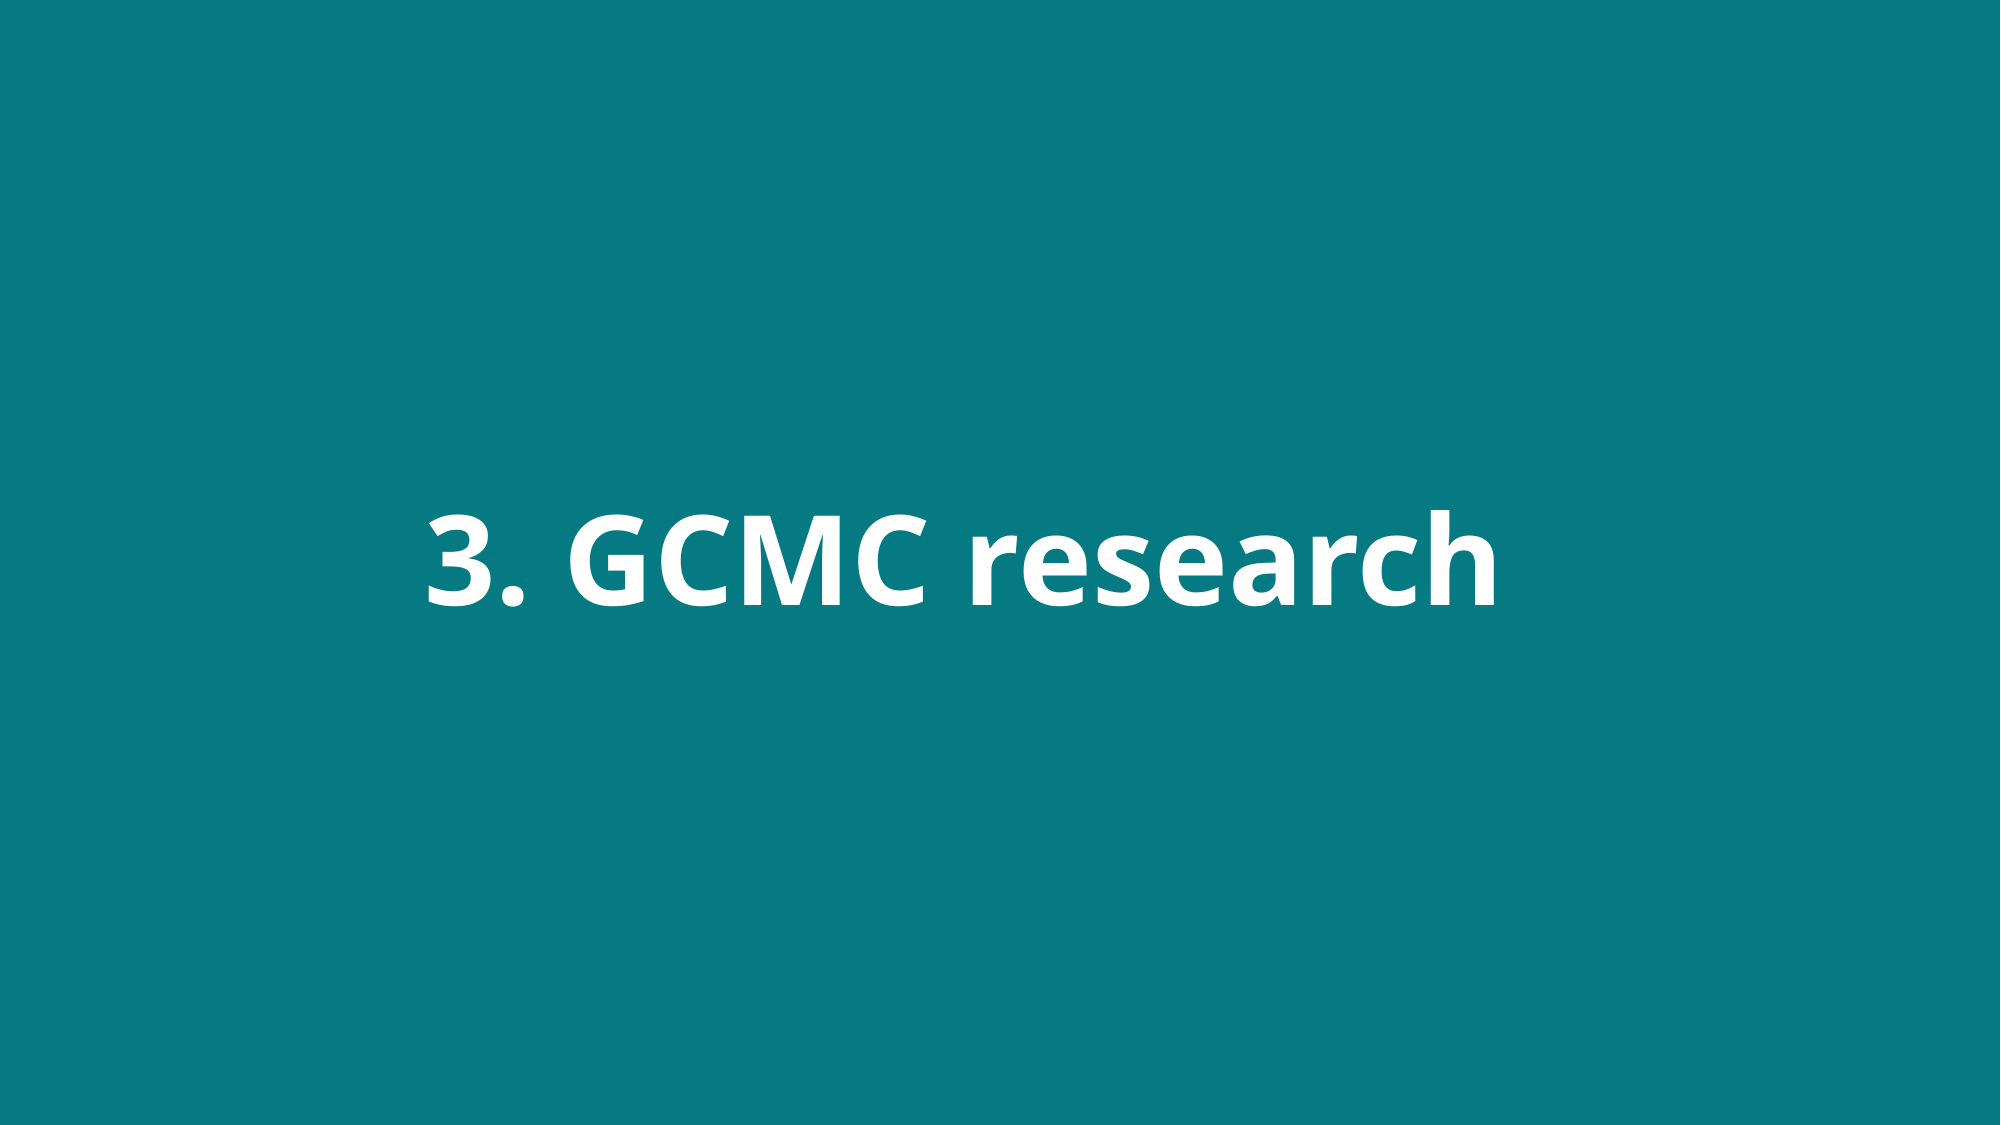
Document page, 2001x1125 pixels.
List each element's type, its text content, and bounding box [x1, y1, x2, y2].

text_box 3. GCMC research [409, 473, 1520, 638]
text_box [0, 0, 2000, 1125]
